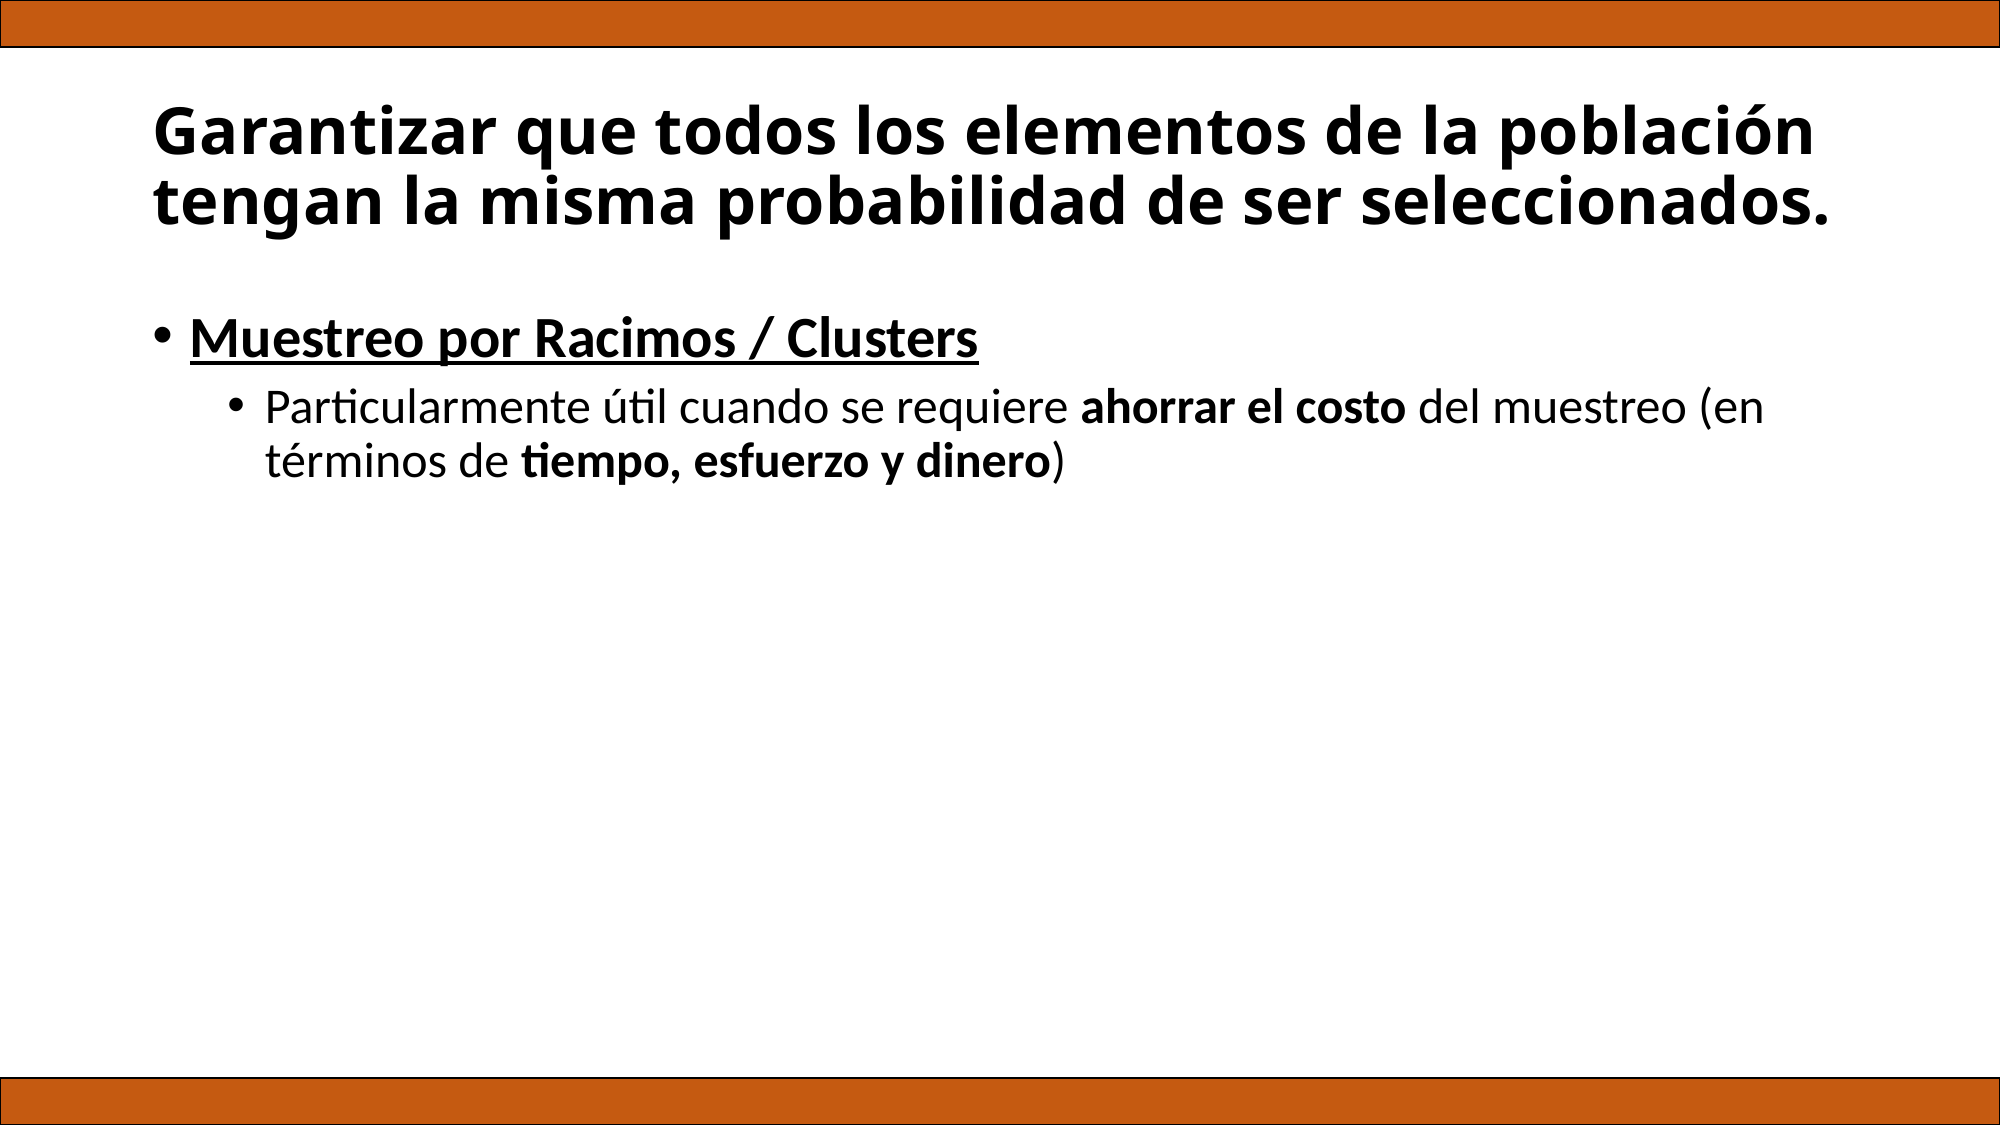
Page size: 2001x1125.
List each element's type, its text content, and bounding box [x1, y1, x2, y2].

text_box [0, 1077, 2000, 1125]
list Muestreo por Racimos / Clusters Particularmente útil cuando se requiere ahorrar el costo del muestreo (en términos de tiempo, esfuerzo y dinero) [137, 299, 1863, 1014]
title Garantizar que todos los elementos de la población tengan la misma probabilidad de ser seleccionados. [137, 59, 1863, 278]
text_box [0, 0, 2000, 48]
